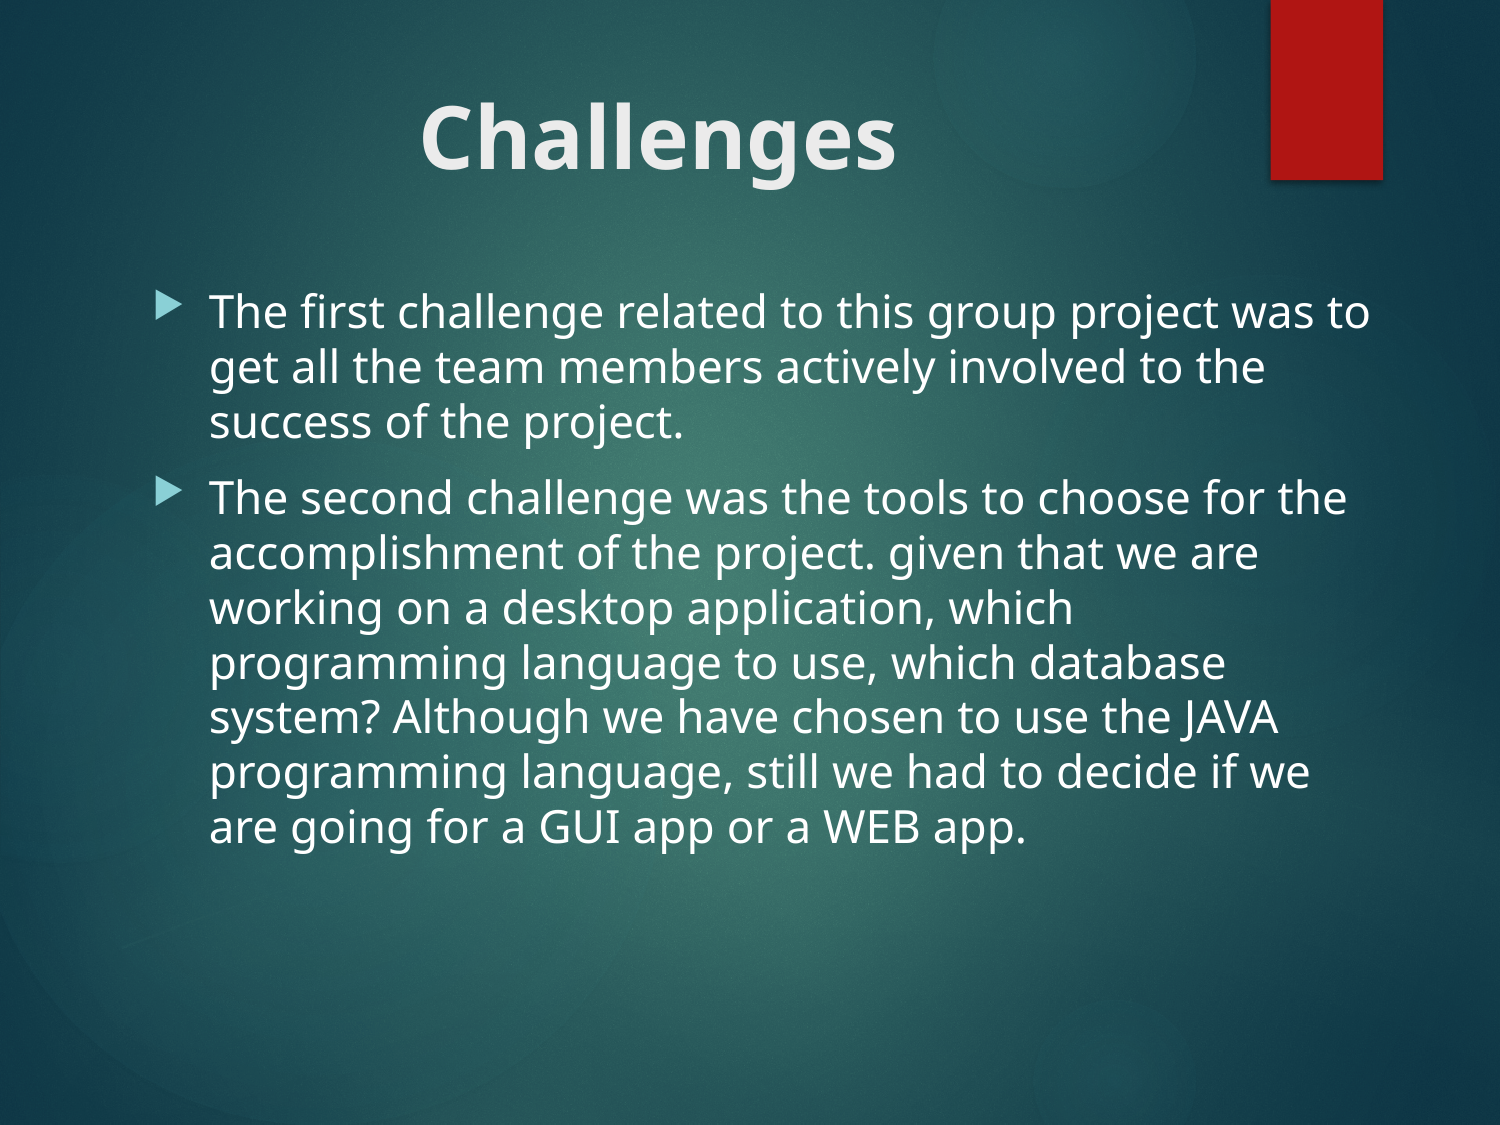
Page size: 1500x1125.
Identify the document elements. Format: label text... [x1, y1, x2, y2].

list The first challenge related to this group project was to get all the team members actively involved to the success of the project. The second challenge was the tools to choose for the accomplishment of the project. given that we are working on a desktop application, which programming language to use, which database system? Although we have chosen to use the JAVA programming language, still we had to decide if we are going for a GUI app or a WEB app. [137, 275, 1402, 950]
title Challenges [79, 74, 1237, 238]
